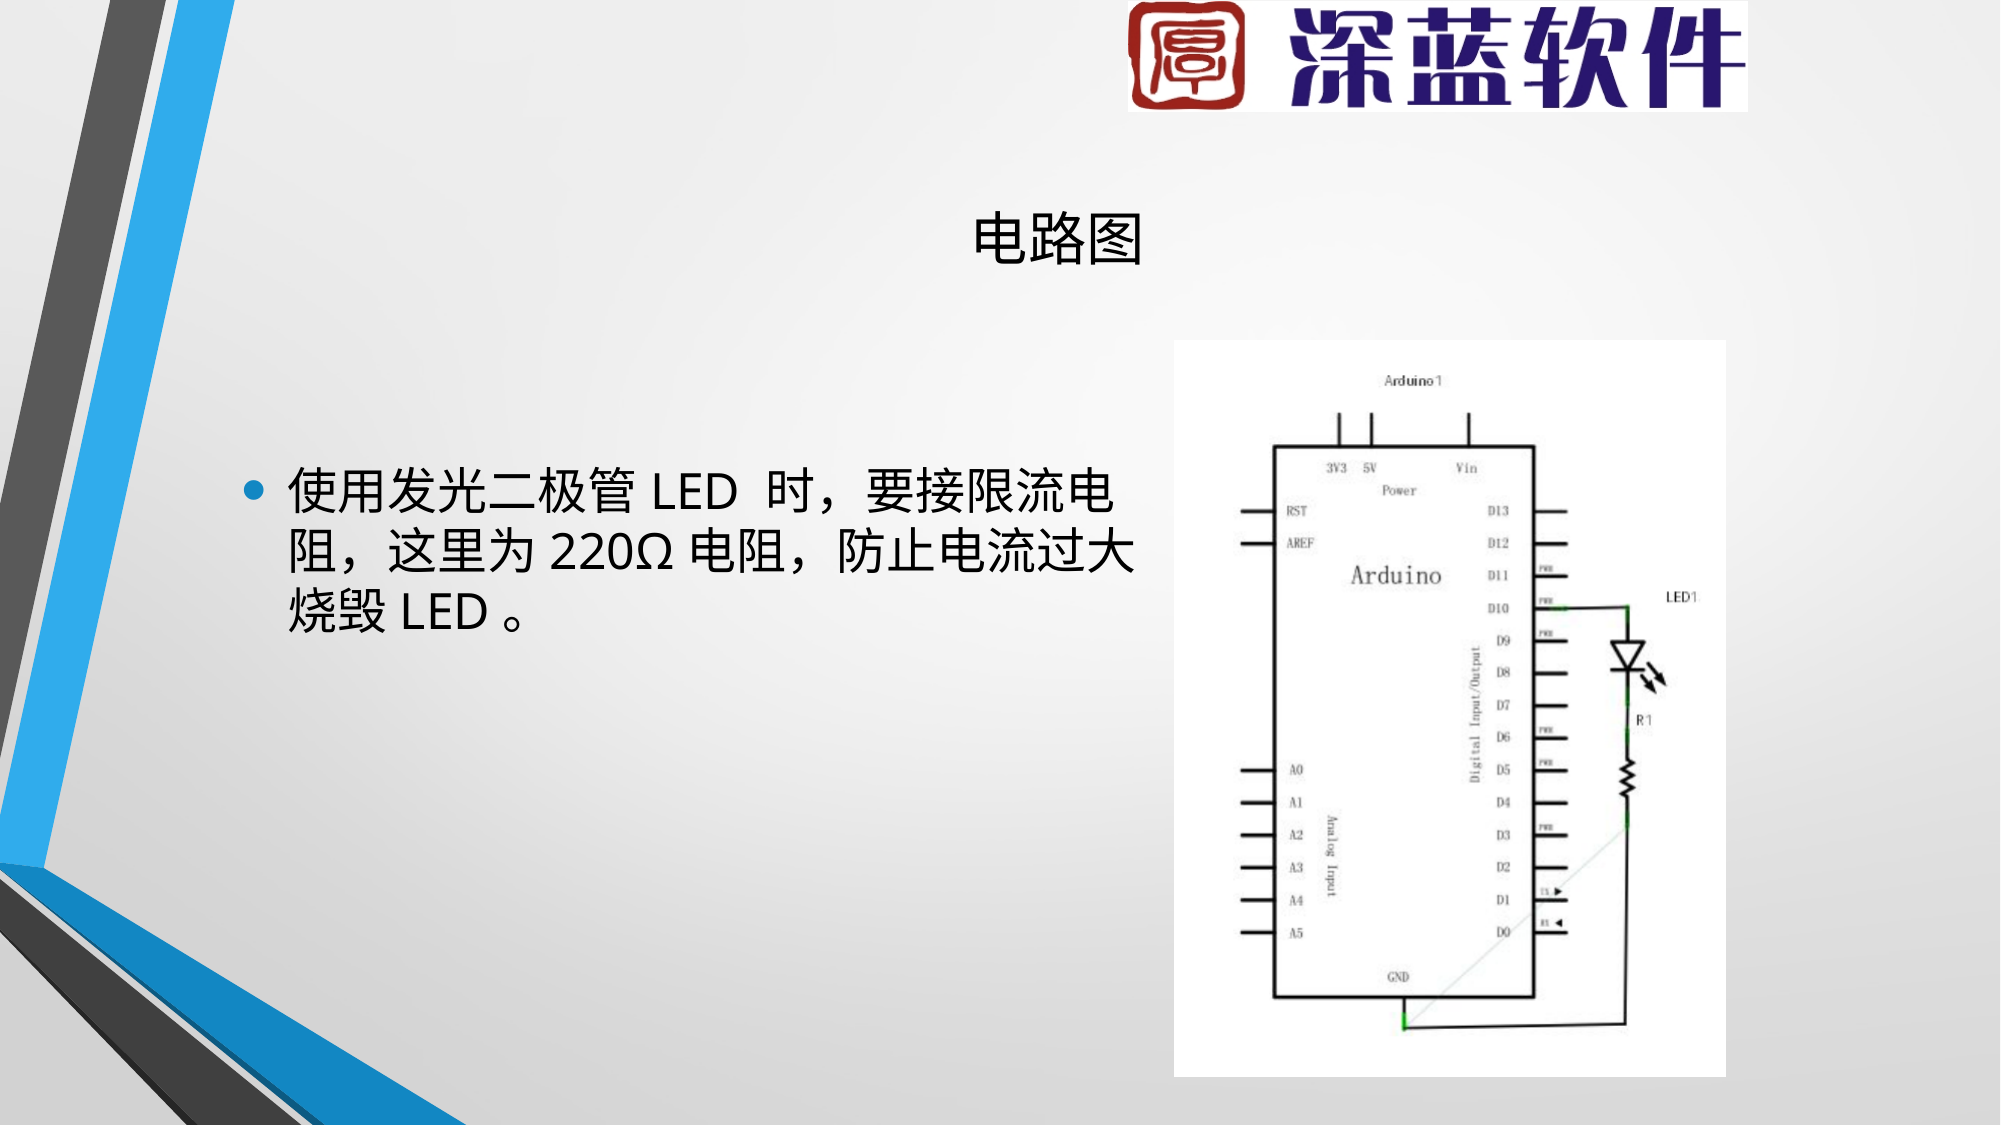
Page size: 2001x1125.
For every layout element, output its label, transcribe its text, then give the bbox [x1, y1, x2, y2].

picture [1174, 340, 1726, 1078]
title 电路图 [214, 75, 1900, 400]
picture [1127, 0, 1748, 112]
list 使用发光二极管LED 时，要接限流电阻，这里为220Ω电阻，防止电流过大烧毁LED。 [226, 399, 1174, 782]
